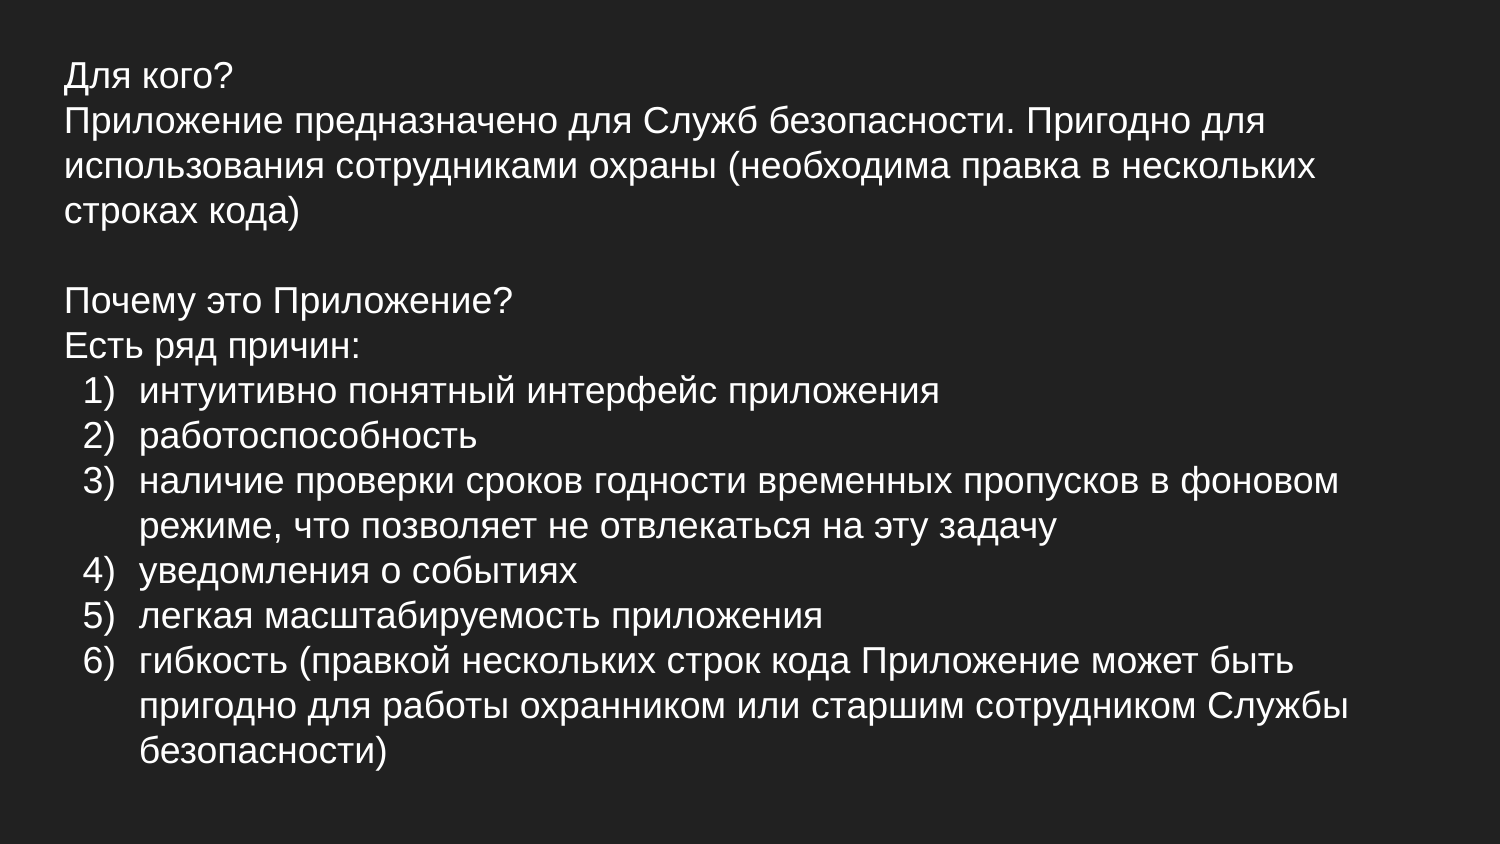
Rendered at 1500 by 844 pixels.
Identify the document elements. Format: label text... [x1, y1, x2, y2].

text_box Для кого? Приложение предназначено для Служб безопасности. Пригодно для использования сотрудниками охраны (необходима правка в нескольких строках кода) Почему это Приложение? Есть ряд причин: интуитивно понятный интерфейс приложения работоспособность наличие проверки сроков годности временных пропусков в фоновом режиме, что позволяет не отвлекаться на эту задачу уведомления о событиях легкая масштабируемость приложения гибкость (правкой нескольких строк кода Приложение может быть пригодно для работы охранником или старшим сотрудником Службы безопасности) [48, 35, 1456, 802]
